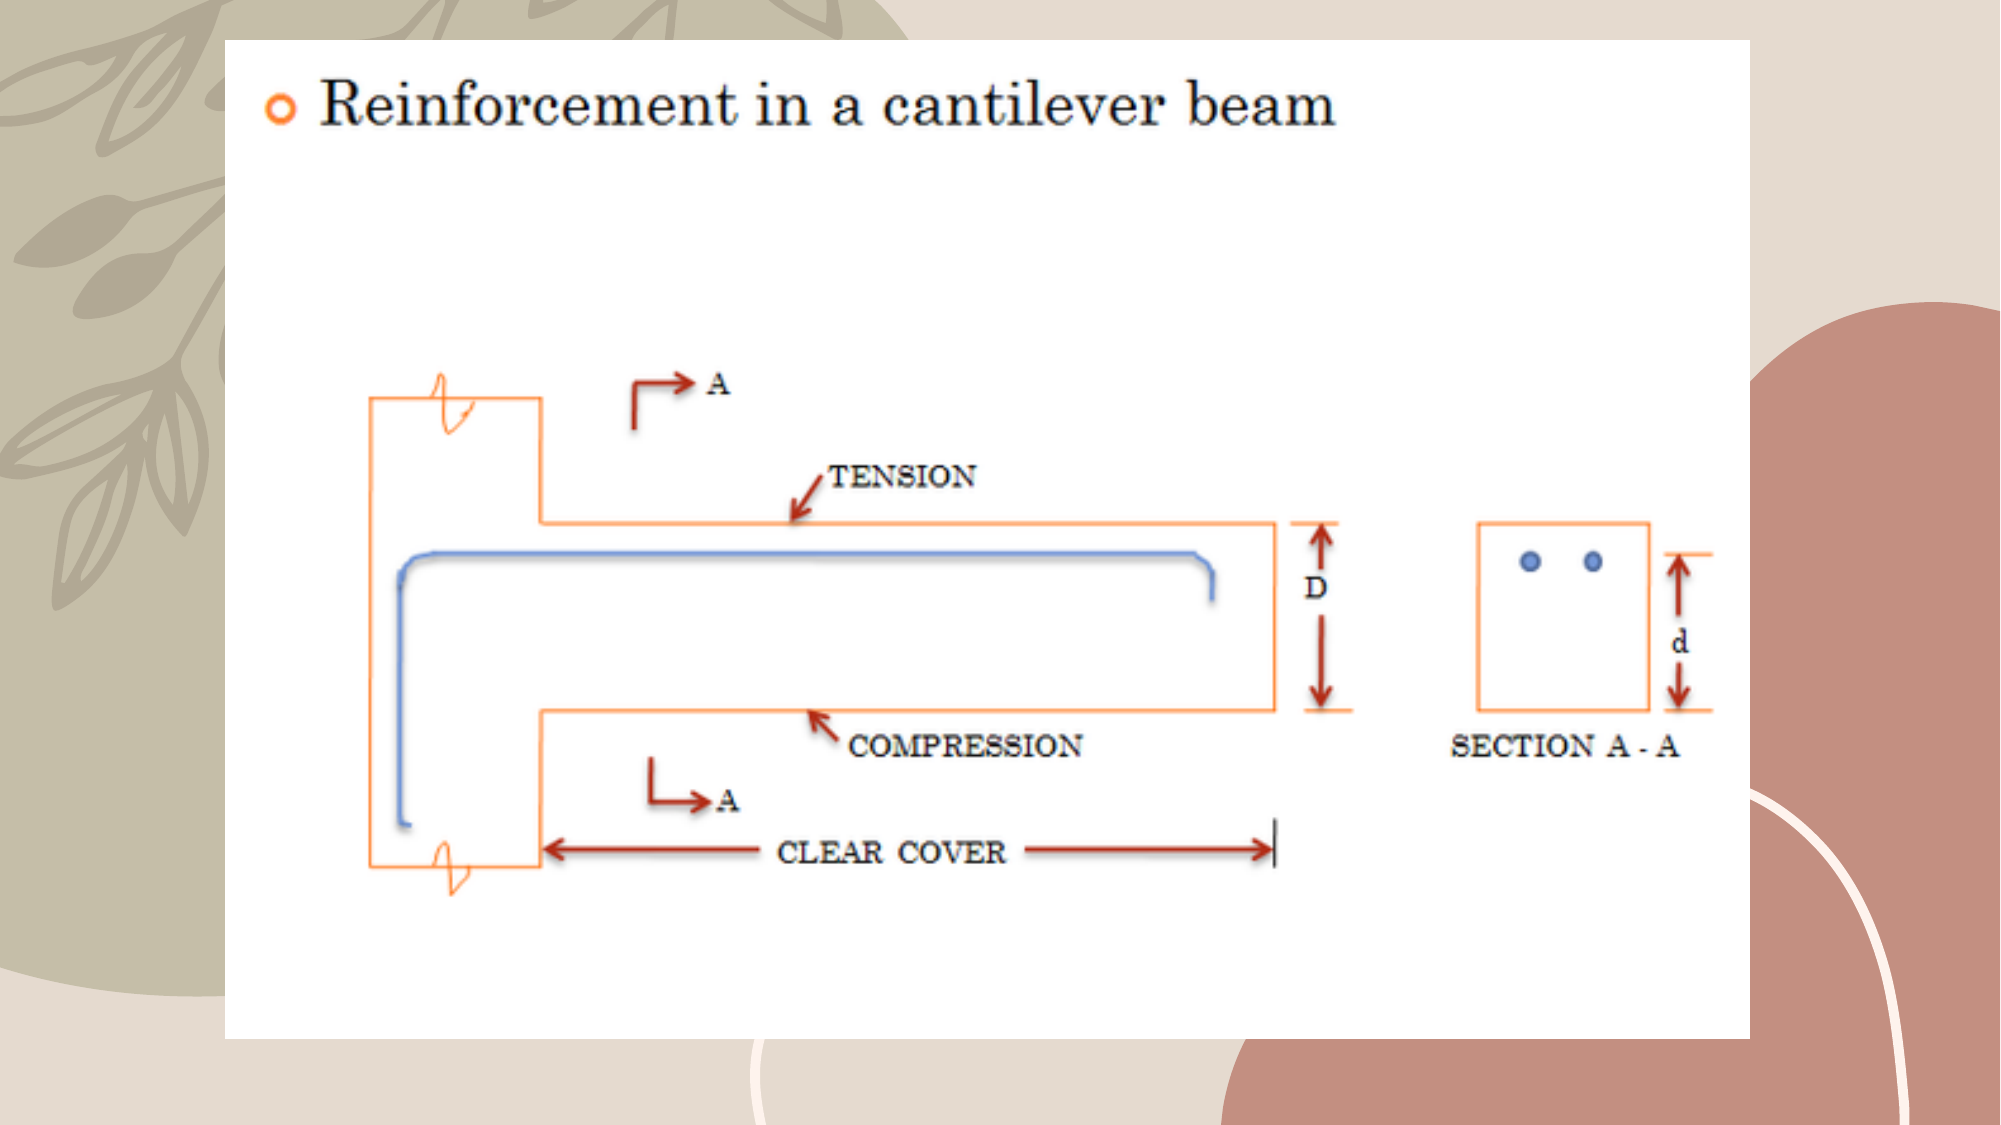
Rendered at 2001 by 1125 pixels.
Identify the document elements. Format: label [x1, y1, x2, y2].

picture [225, 40, 1751, 1039]
